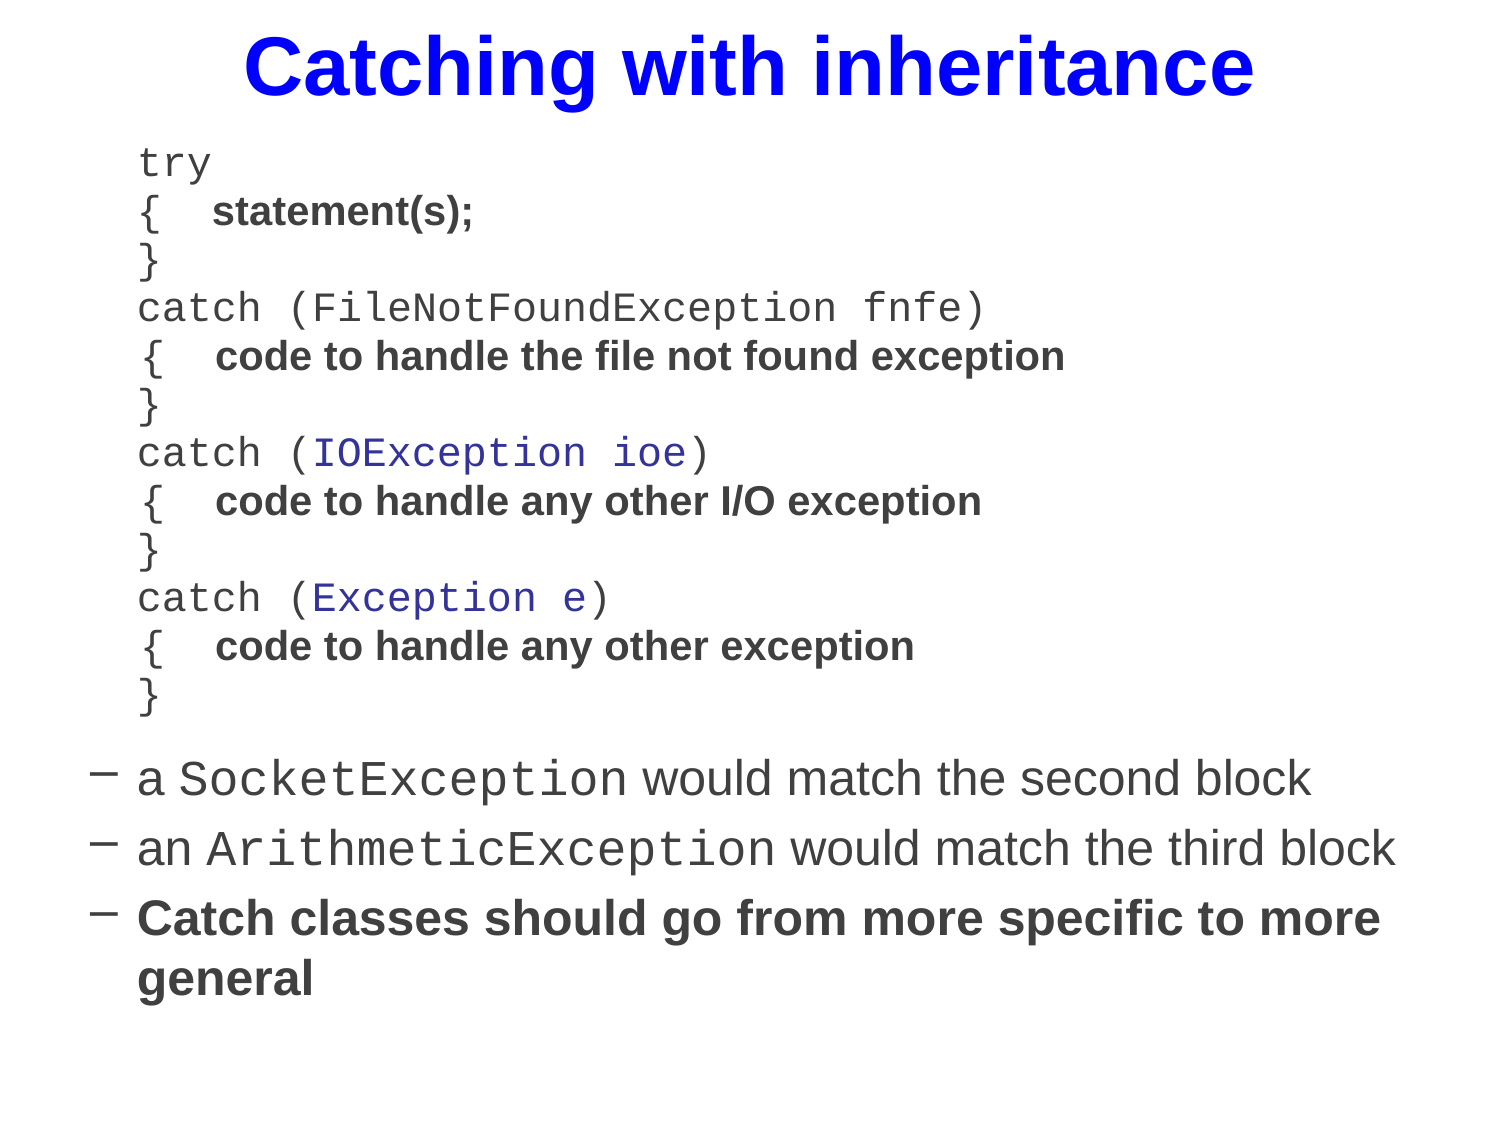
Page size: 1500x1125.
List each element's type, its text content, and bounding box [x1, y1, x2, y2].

title Catching with inheritance [24, 12, 1475, 113]
list try { statement(s); } catch (FileNotFoundException fnfe) { code to handle the file not found exception } catch (IOException ioe) { code to handle any other I/O exception } catch (Exception e) { code to handle any other exception } a SocketException would match the second block an ArithmeticException would match the third block Catch classes should go from more specific to more general [0, 137, 1500, 1050]
